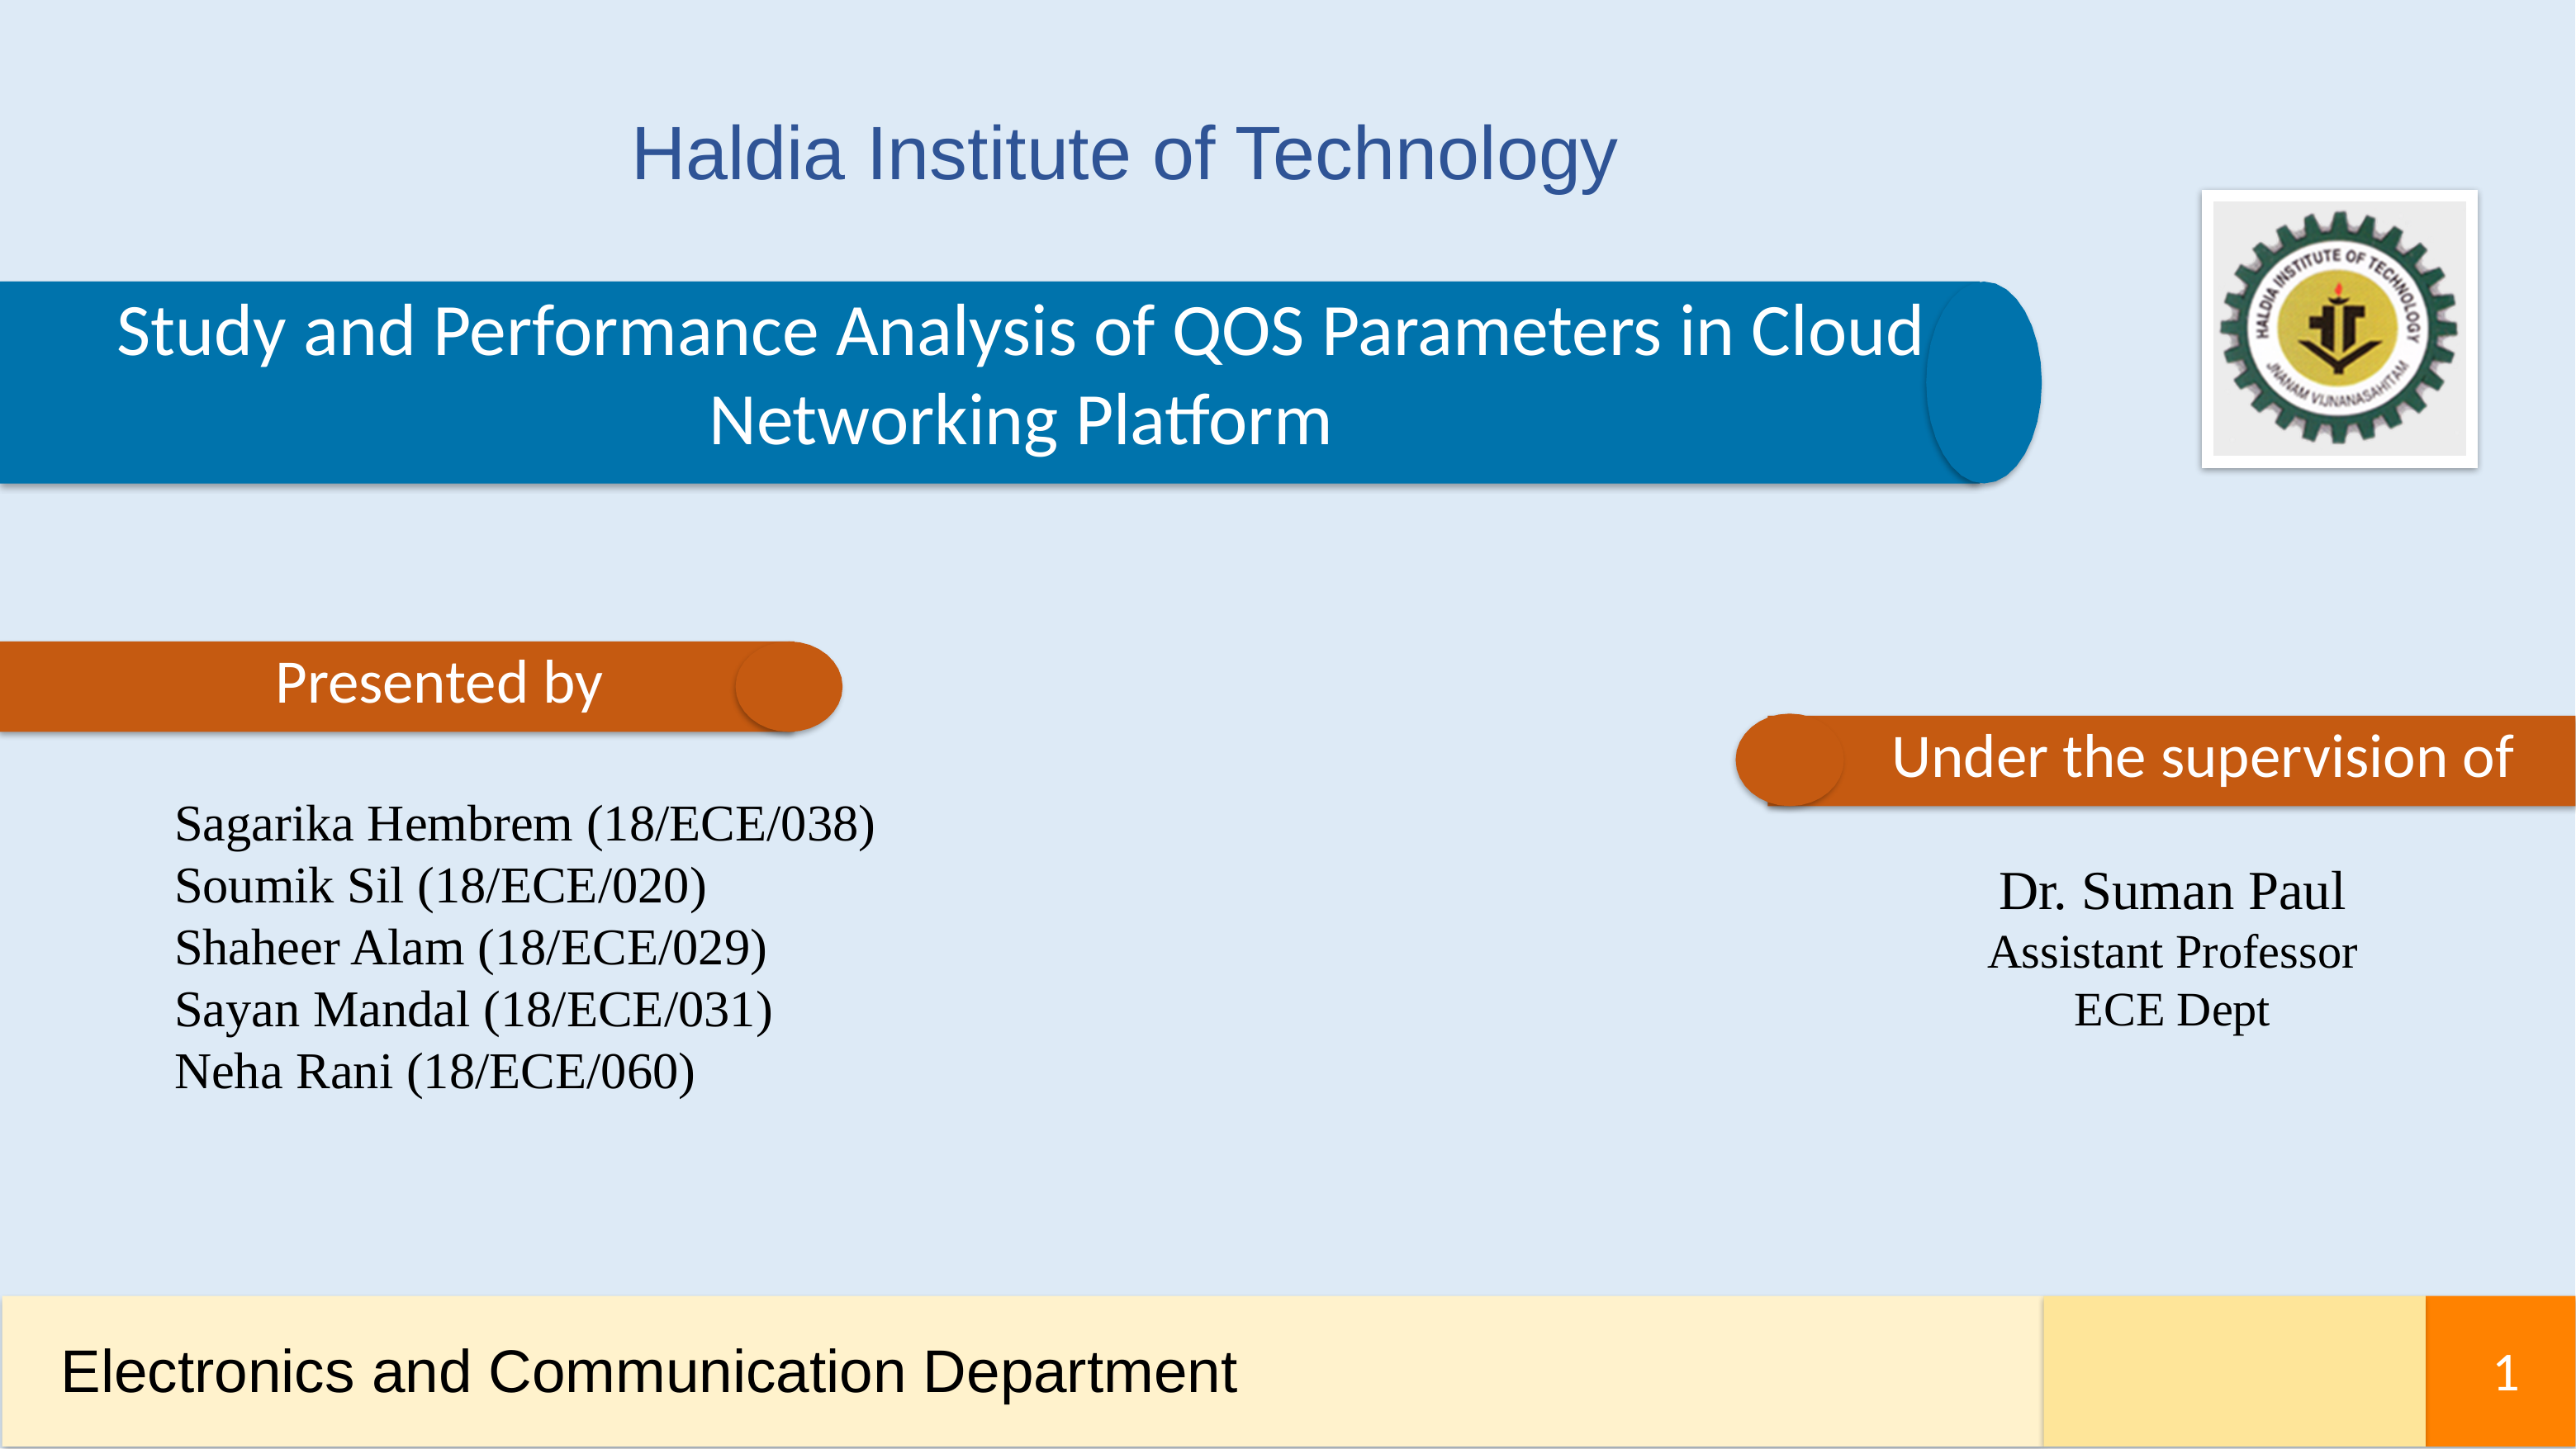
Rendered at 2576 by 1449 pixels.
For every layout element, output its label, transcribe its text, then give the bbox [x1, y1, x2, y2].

text_box Sagarika Hembrem (18/ECE/038) Soumik Sil (18/ECE/020) Shaheer Alam (18/ECE/029) Sayan Mandal (18/ECE/031) Neha Rani (18/ECE/060) [161, 783, 949, 1106]
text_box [2, 1295, 2576, 1447]
picture [2213, 201, 2467, 457]
text_box Haldia Institute of Technology [361, 97, 1890, 201]
text_box Dr. Suman Paul Assistant Professor ECE Dept [1946, 847, 2400, 1042]
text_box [1735, 713, 2576, 807]
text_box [0, 281, 2042, 484]
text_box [0, 641, 843, 732]
